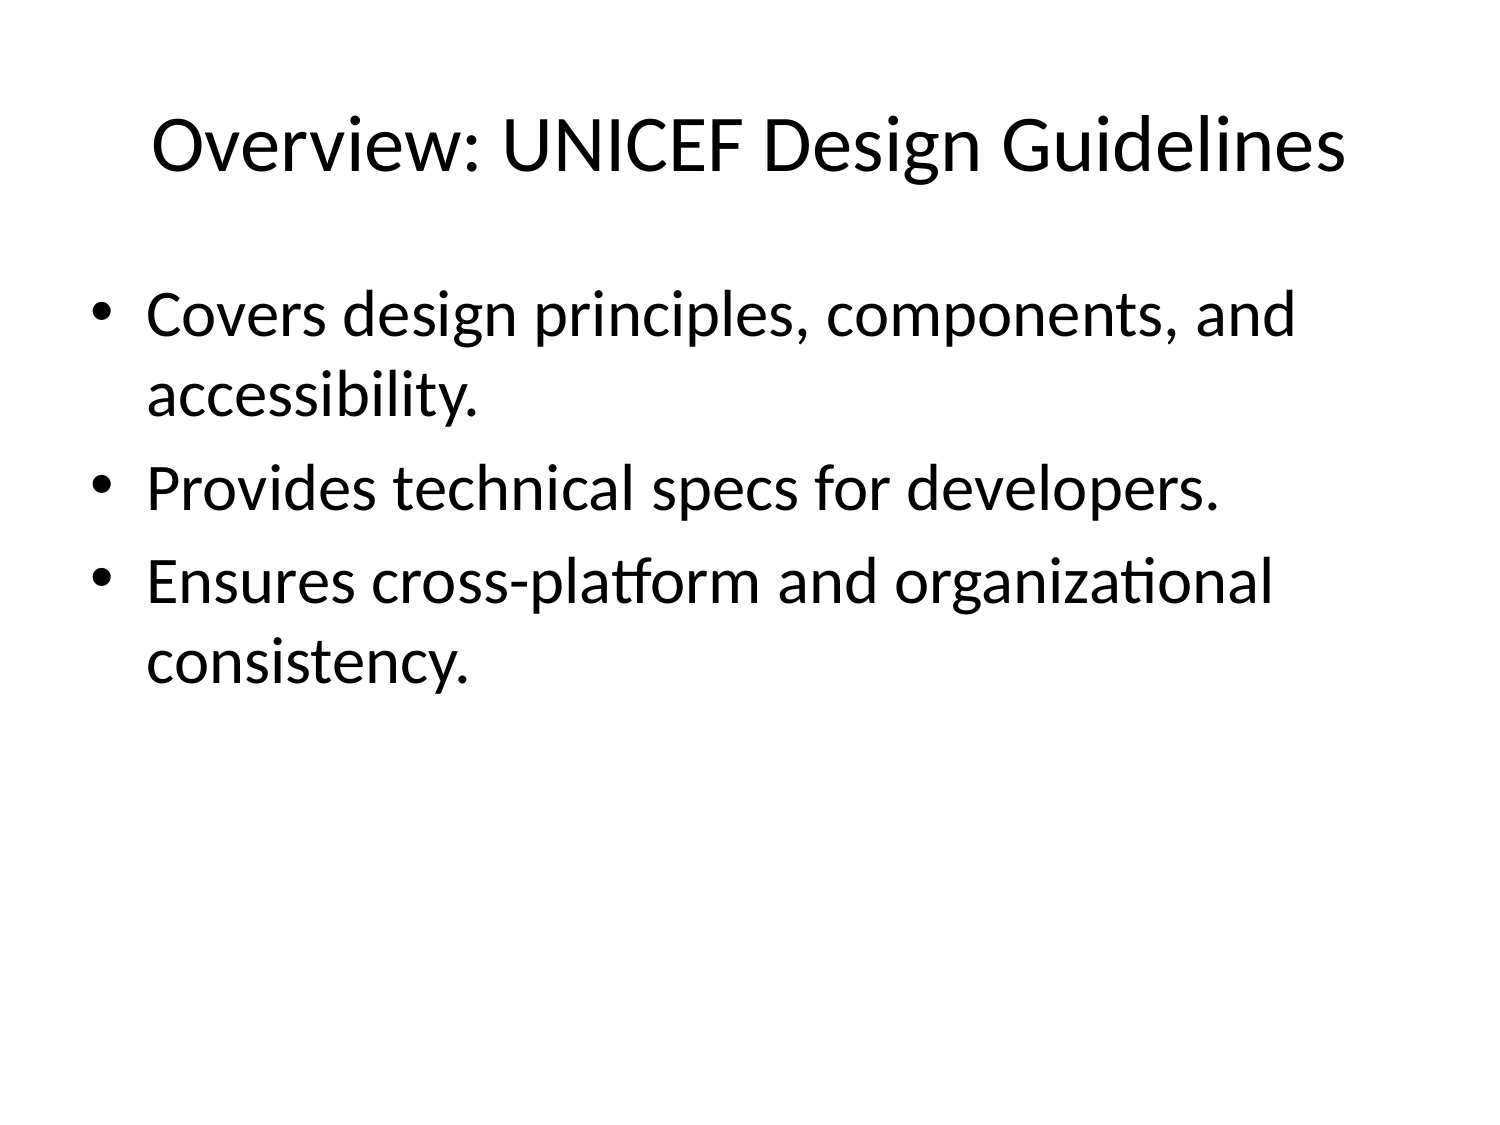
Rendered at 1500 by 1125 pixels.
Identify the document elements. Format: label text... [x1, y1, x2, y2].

title Overview: UNICEF Design Guidelines [75, 45, 1425, 233]
list Covers design principles, components, and accessibility. Provides technical specs for developers. Ensures cross-platform and organizational consistency. [75, 262, 1425, 1005]
